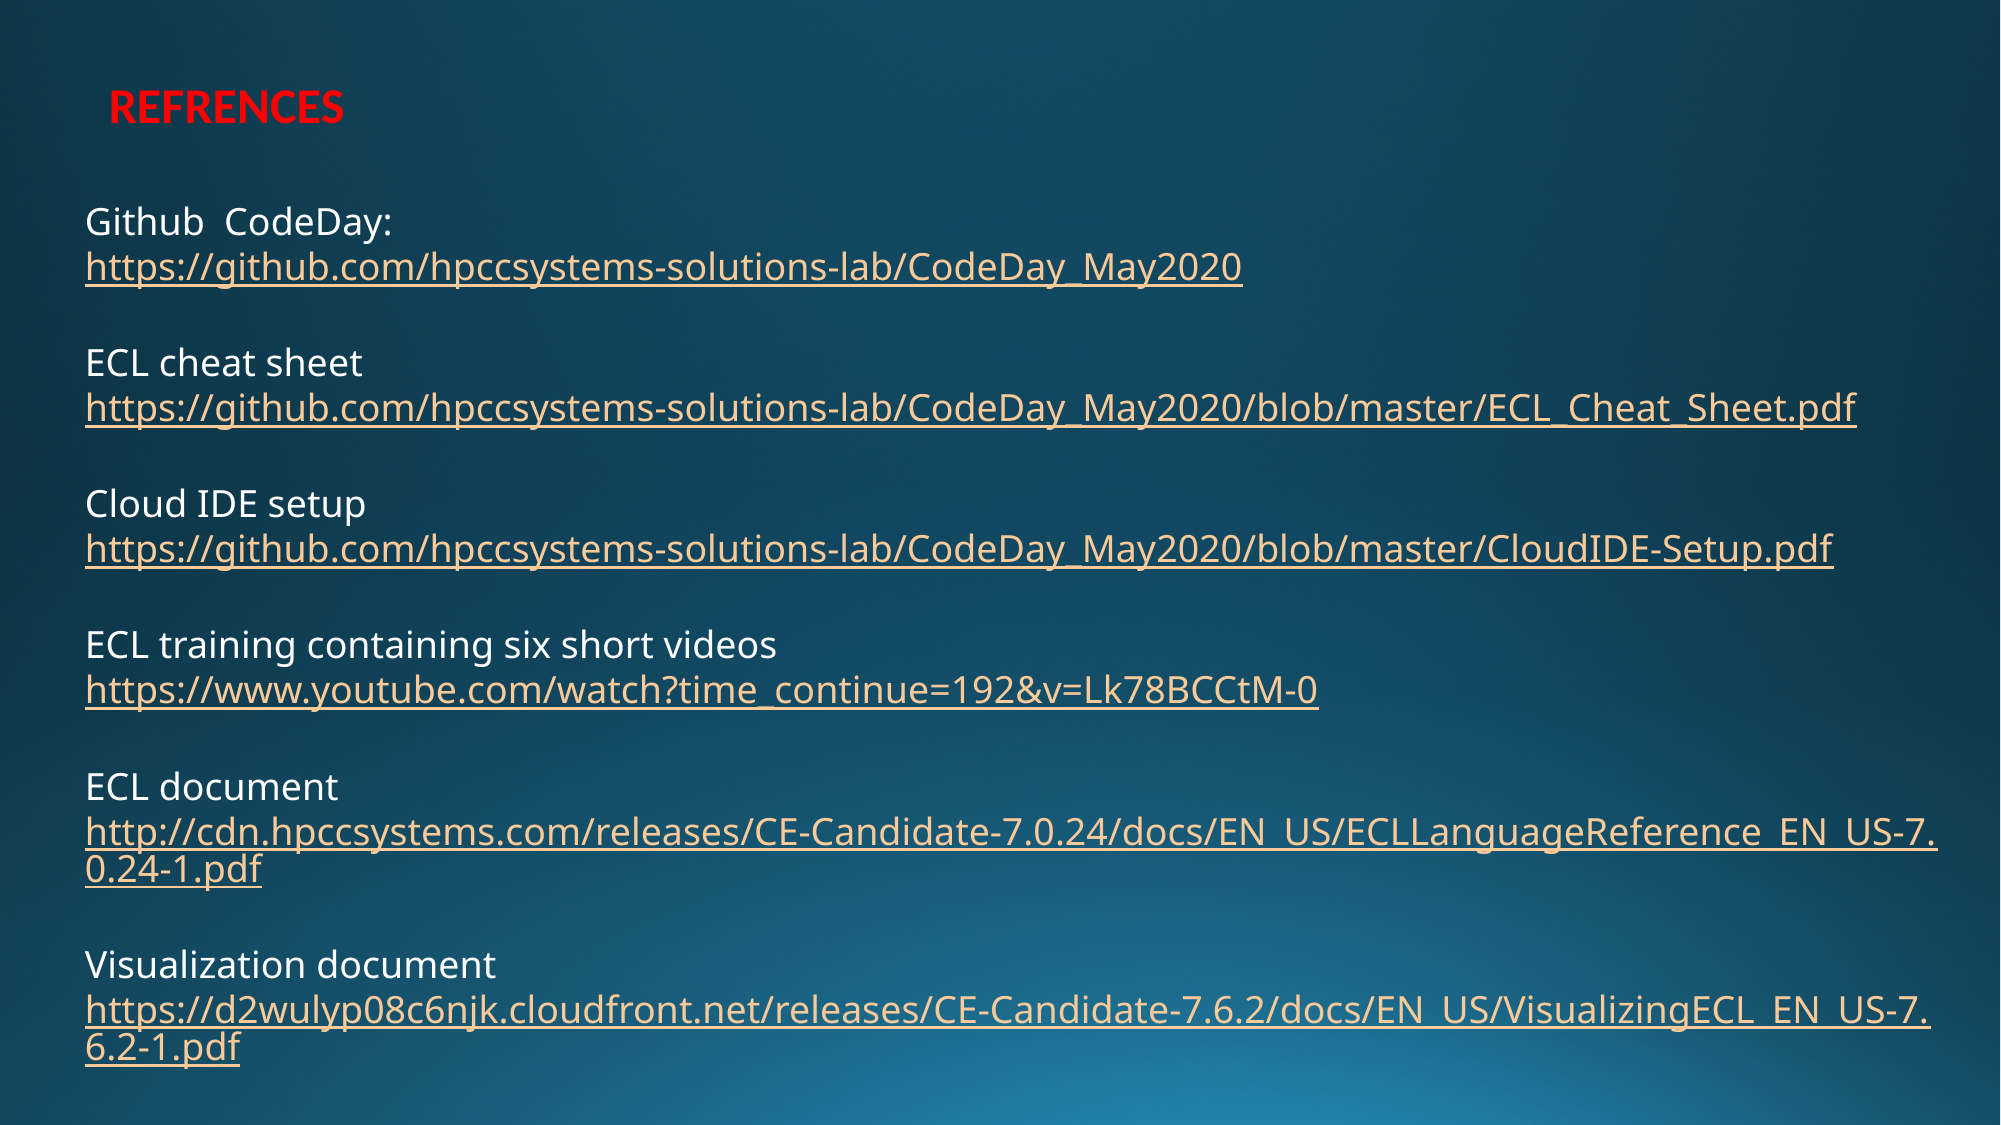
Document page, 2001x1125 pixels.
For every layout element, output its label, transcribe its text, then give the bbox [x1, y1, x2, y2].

picture [0, 0, 2001, 1125]
text_box Github CodeDay: https://github.com/hpccsystems-solutions-lab/CodeDay_May2020 ECL cheat sheet https://github.com/hpccsystems-solutions-lab/CodeDay_May2020/blob/master/ECL_Cheat_Sheet.pdf Cloud IDE setup https://github.com/hpccsystems-solutions-lab/CodeDay_May2020/blob/master/CloudIDE-Setup.pdf ECL training containing six short videos https://www.youtube.com/watch?time_continue=192&v=Lk78BCCtM-0 ECL document http://cdn.hpccsystems.com/releases/CE-Candidate-7.0.24/docs/EN_US/ECLLanguageReference_EN_US-7.0.24-1.pdf Visualization document https://d2wulyp08c6njk.cloudfront.net/releases/CE-Candidate-7.6.2/docs/EN_US/VisualizingECL_EN_US-7.6.2-1.pdf [70, 190, 1961, 1052]
list REFRENCES [93, 72, 1059, 144]
